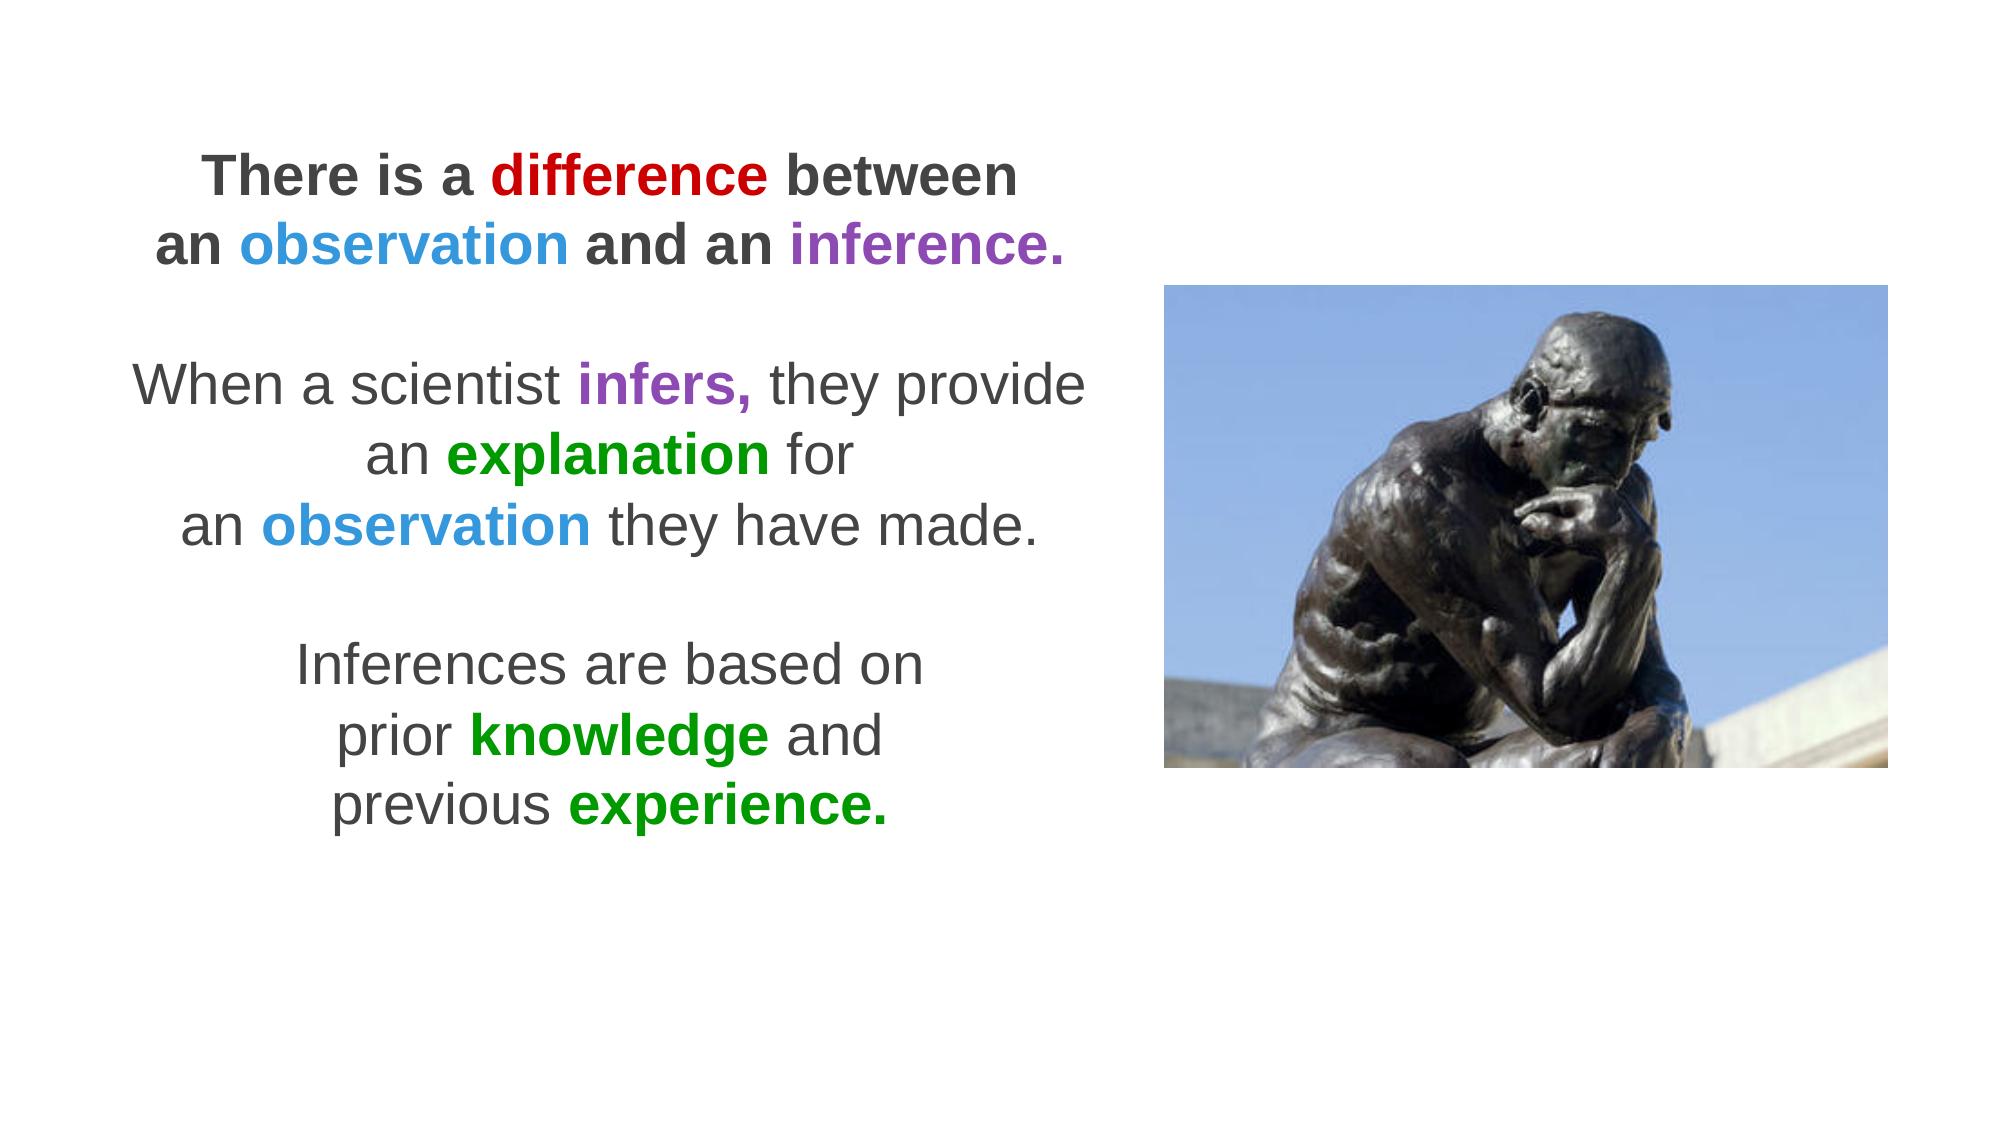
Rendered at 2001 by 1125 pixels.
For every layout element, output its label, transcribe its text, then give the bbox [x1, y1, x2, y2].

picture [1164, 285, 1888, 769]
text_box There is a difference between an observation and an inference. When a scientist infers, they provide an explanation for an observation they have made. Inferences are based on prior knowledge and previous experience. [110, 129, 1111, 844]
